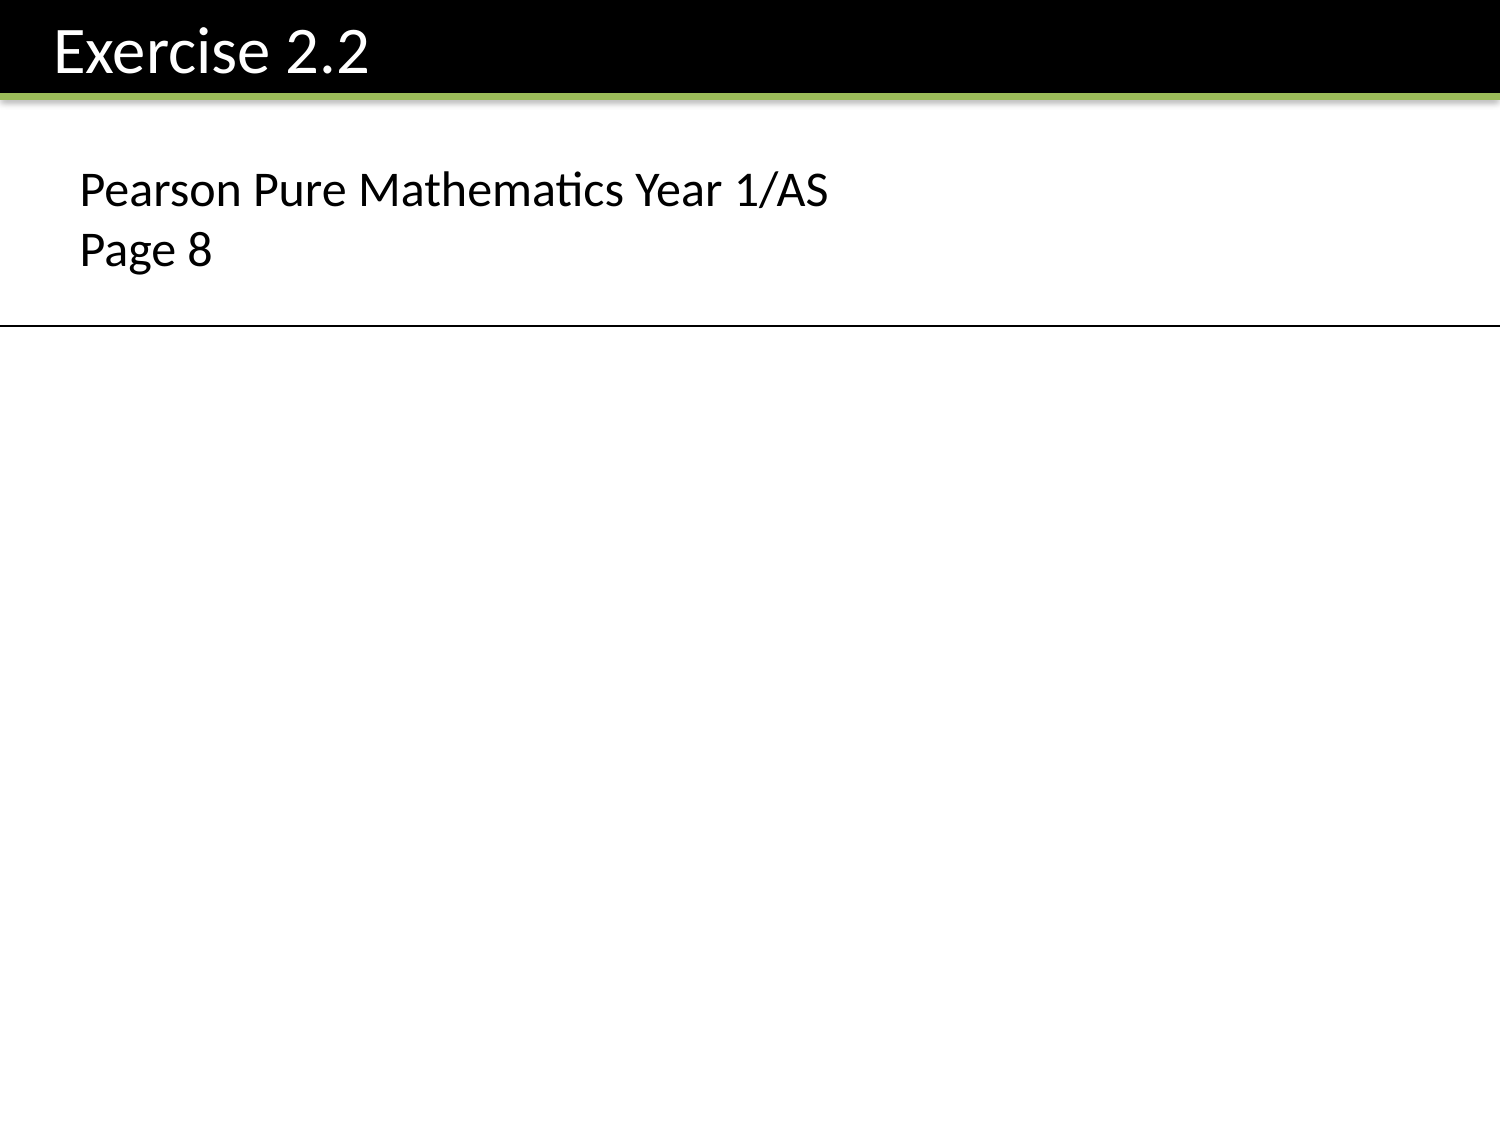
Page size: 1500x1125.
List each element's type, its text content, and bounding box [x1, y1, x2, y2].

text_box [0, 0, 1500, 99]
text_box Pearson Pure Mathematics Year 1/AS Page 8 [64, 148, 1365, 284]
